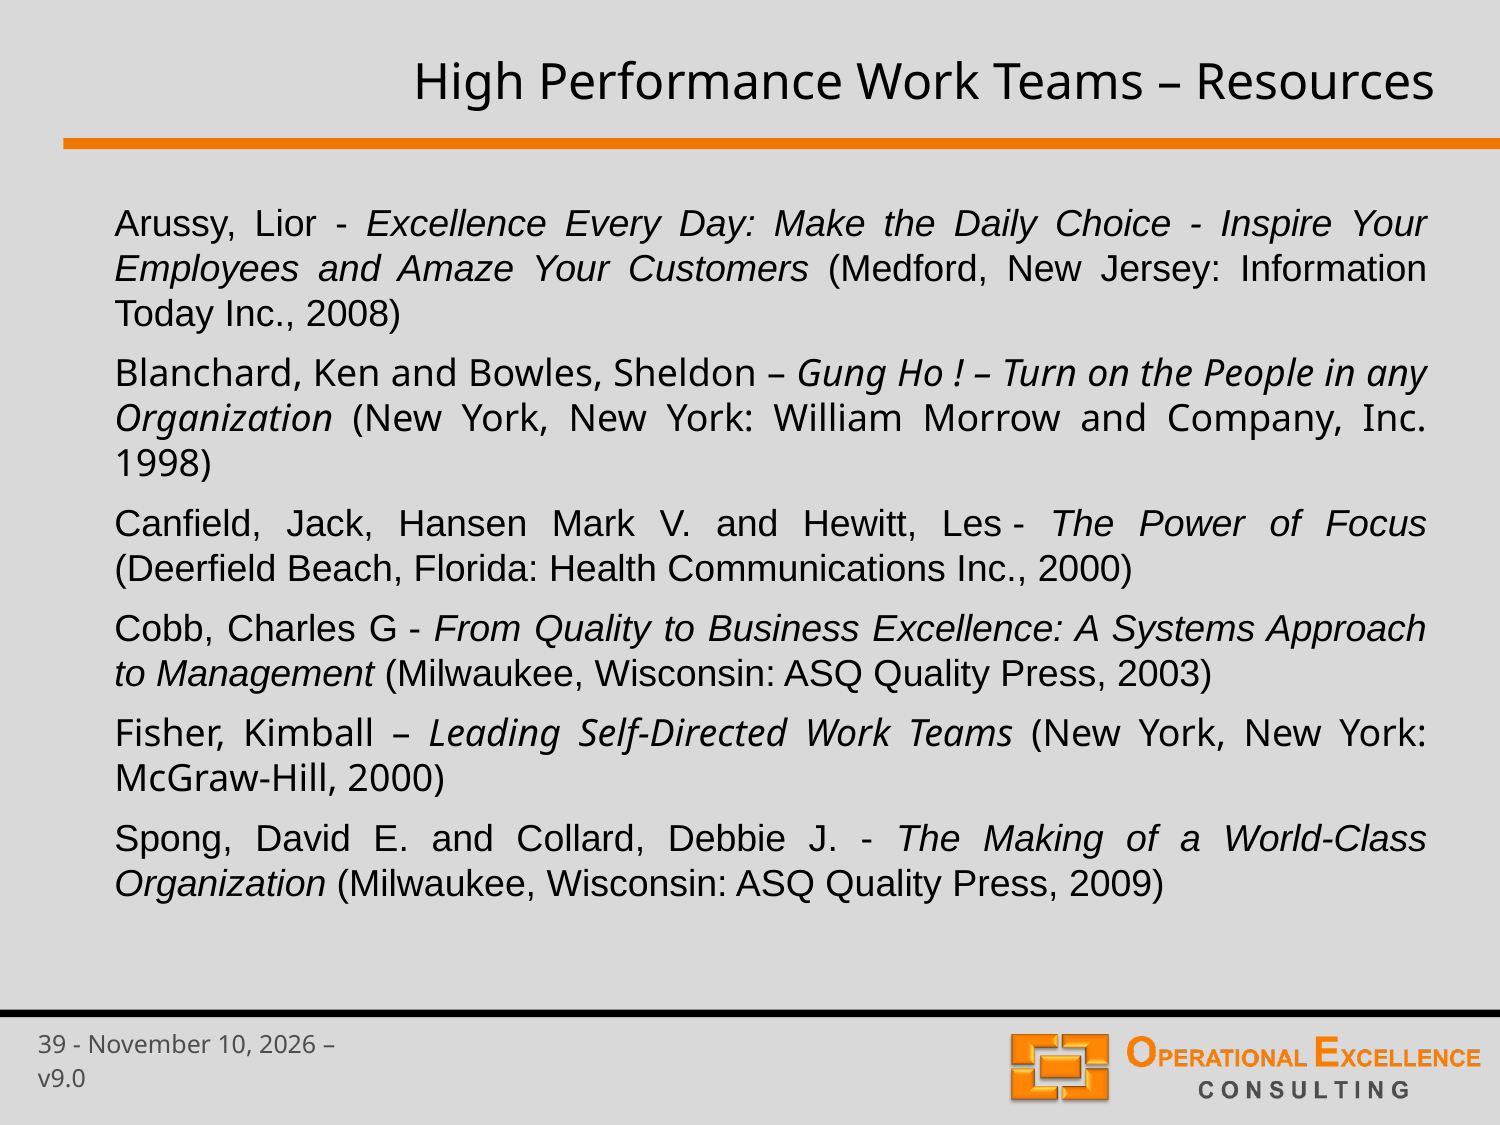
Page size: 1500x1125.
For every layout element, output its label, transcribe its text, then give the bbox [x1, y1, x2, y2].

text_box Arussy, Lior - Excellence Every Day: Make the Daily Choice - Inspire Your Employees and Amaze Your Customers (Medford, New Jersey: Information Today Inc., 2008) Blanchard, Ken and Bowles, Sheldon – Gung Ho ! – Turn on the People in any Organization (New York, New York: William Morrow and Company, Inc. 1998) Canfield, Jack, Hansen Mark V. and Hewitt, Les - The Power of Focus (Deerfield Beach, Florida: Health Communications Inc., 2000) Cobb, Charles G - From Quality to Business Excellence: A Systems Approach to Management (Milwaukee, Wisconsin: ASQ Quality Press, 2003) Fisher, Kimball – Leading Self-Directed Work Teams (New York, New York: McGraw-Hill, 2000) Spong, David E. and Collard, Debbie J. - The Making of a World-Class Organization (Milwaukee, Wisconsin: ASQ Quality Press, 2009) [99, 191, 1443, 911]
title High Performance Work Teams – Resources [57, 32, 1451, 128]
picture [1005, 1013, 1500, 1118]
